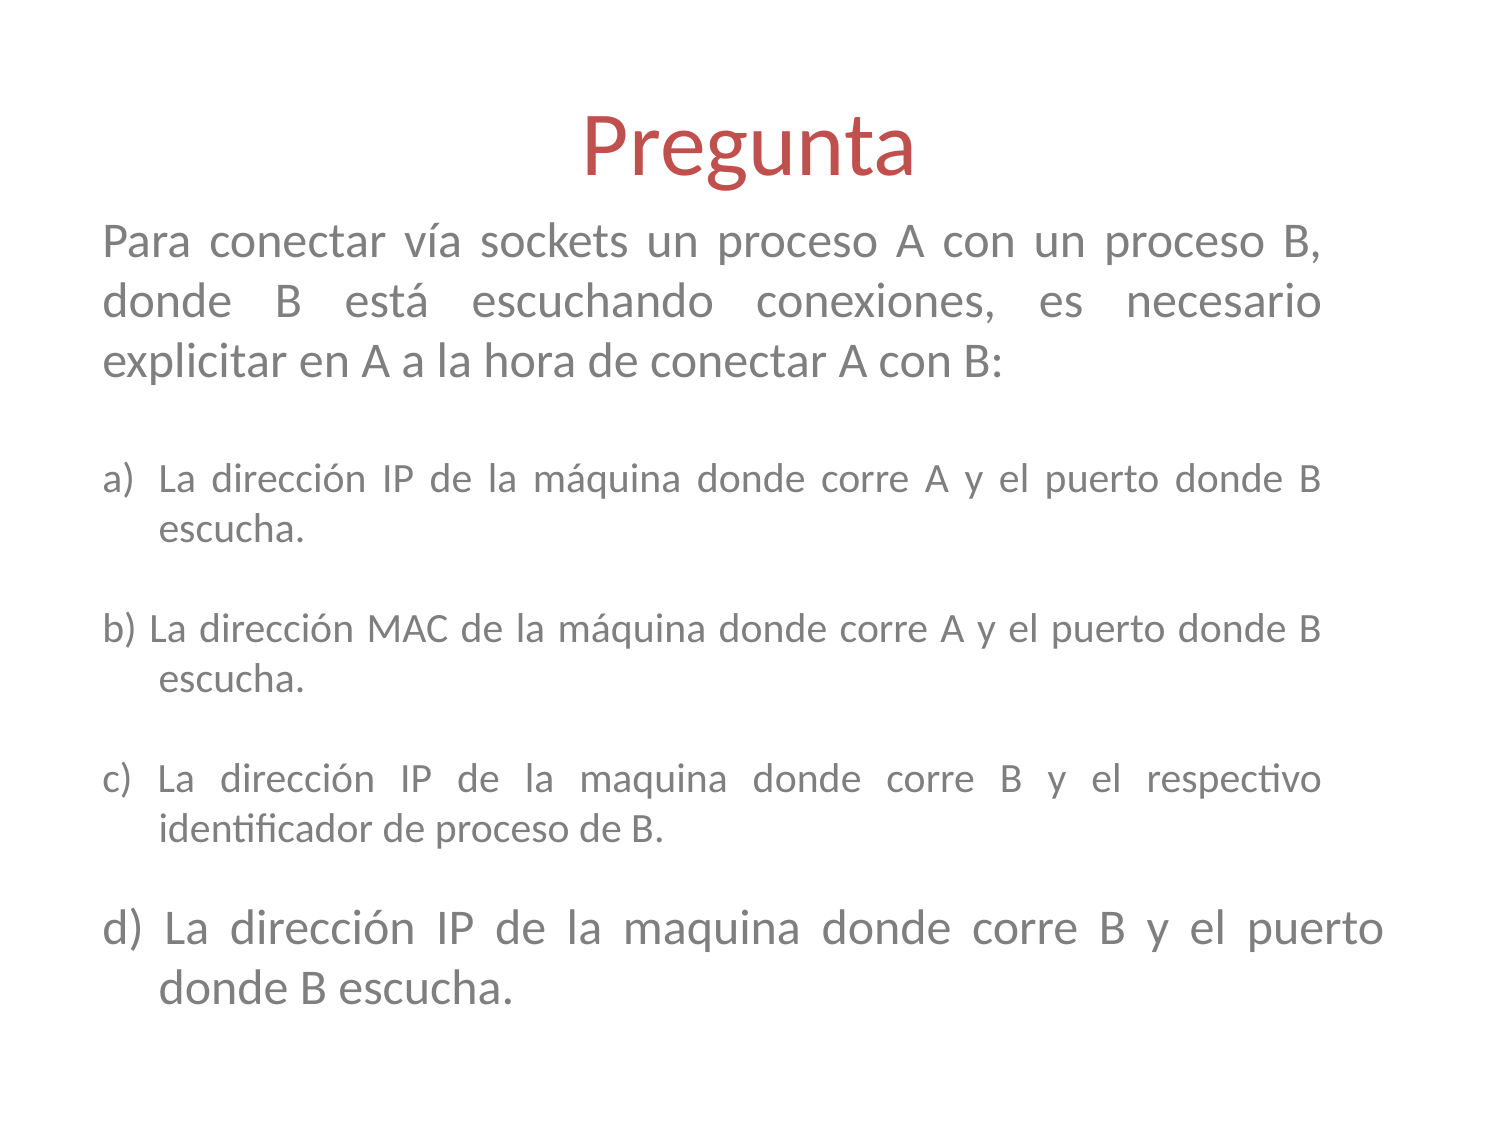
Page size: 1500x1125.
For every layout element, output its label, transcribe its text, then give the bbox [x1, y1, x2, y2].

text_box d) La dirección IP de la maquina donde corre B y el puerto donde B escucha. [87, 887, 1400, 1023]
text_box Para conectar vía sockets un proceso A con un proceso B, donde B está escuchando conexiones, es necesario explicitar en A a la hora de conectar A con B: [87, 199, 1338, 395]
text_box La dirección IP de la máquina donde corre A y el puerto donde B escucha. b) La dirección MAC de la máquina donde corre A y el puerto donde B escucha. c) La dirección IP de la maquina donde corre B y el respectivo identificador de proceso de B. d) La dirección IP de la maquina donde corre B y el puerto donde B escucha. [87, 443, 1338, 887]
text_box Pregunta [74, 45, 1425, 233]
